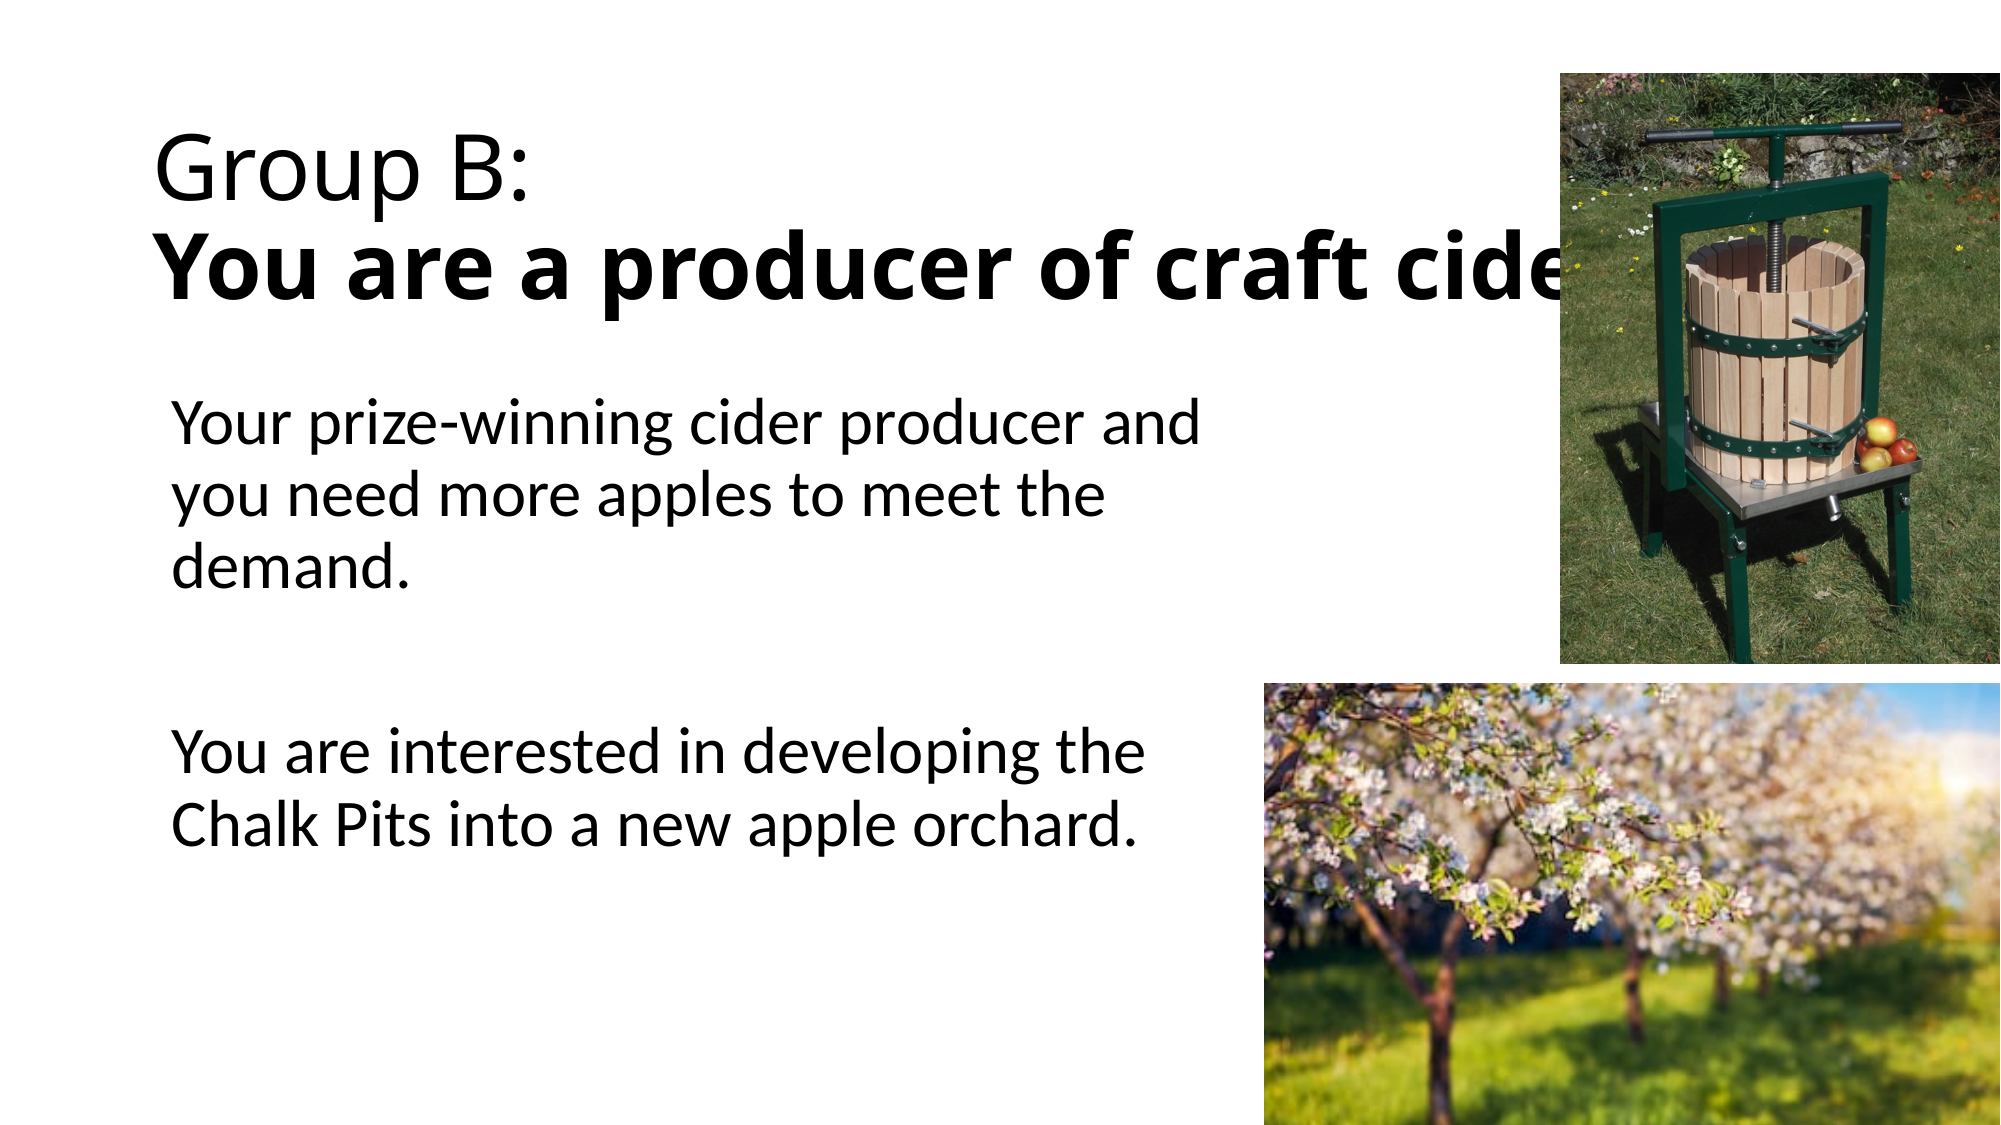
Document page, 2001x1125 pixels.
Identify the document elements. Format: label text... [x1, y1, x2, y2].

title Group B: You are a producer of craft cider [137, 111, 1560, 330]
picture [1560, 73, 2000, 664]
picture [1264, 683, 2000, 1125]
list Your prize-winning cider producer and you need more apples to meet the demand. You are interested in developing the Chalk Pits into a new apple orchard. [156, 378, 1241, 1088]
